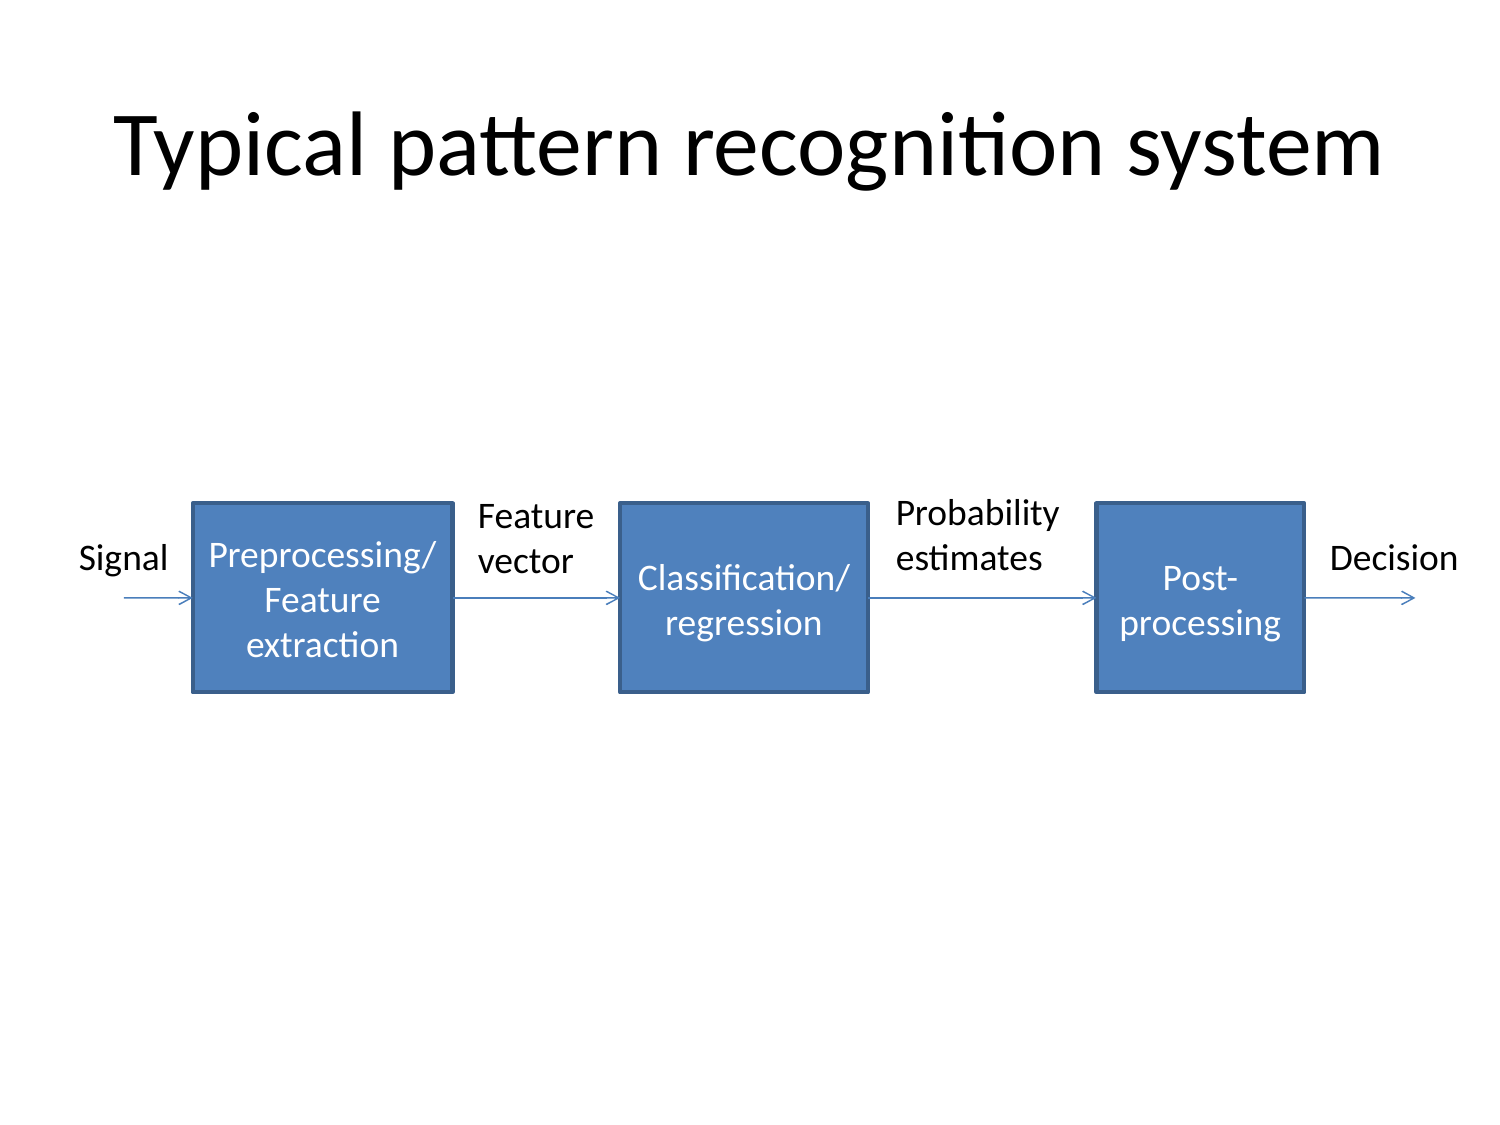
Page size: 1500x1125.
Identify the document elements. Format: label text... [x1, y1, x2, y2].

text_box Probability estimates [881, 480, 1084, 586]
text_box Preprocessing/Feature extraction [191, 501, 455, 694]
title Typical pattern recognition system [75, 45, 1425, 233]
text_box Post-processing [1094, 501, 1306, 694]
text_box Feature vector [463, 483, 610, 589]
text_box Signal [64, 525, 184, 586]
text_box Decision [1315, 525, 1474, 586]
text_box Classification/regression [618, 501, 870, 694]
